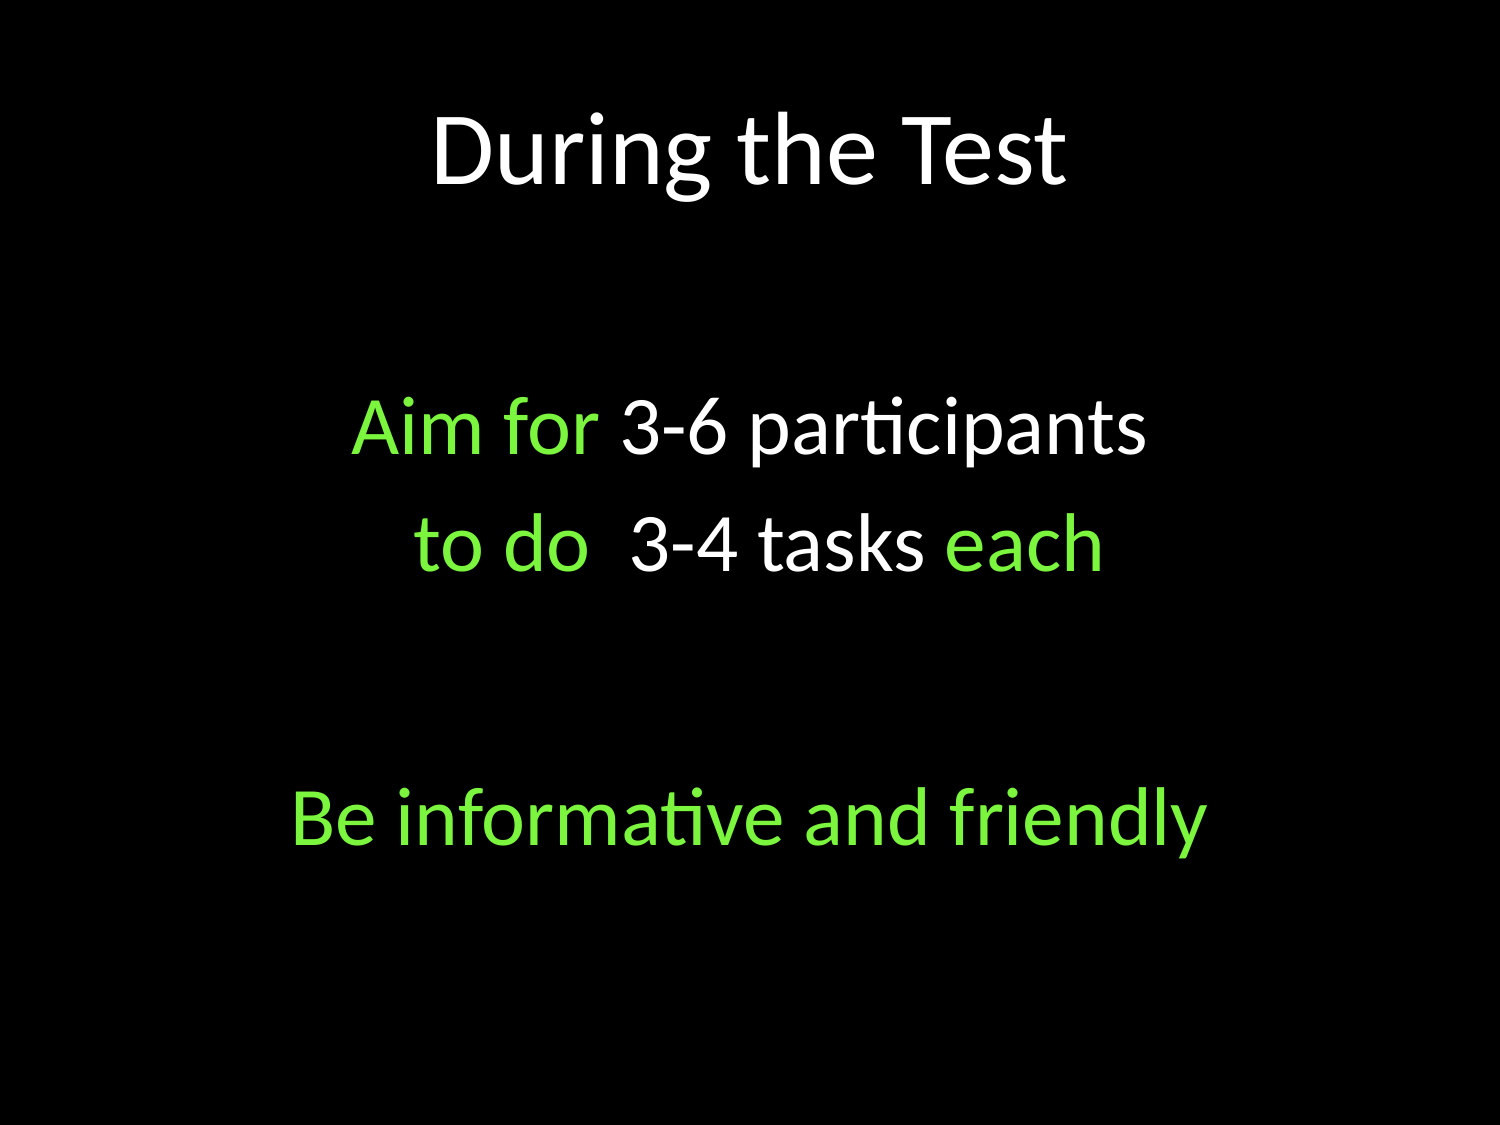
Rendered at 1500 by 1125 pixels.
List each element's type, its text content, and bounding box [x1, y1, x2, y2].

text_box Be informative and friendly [74, 754, 1425, 915]
list During the Test [75, 72, 1425, 243]
text_box Aim for 3-6 participants to do 3-4 tasks each [74, 363, 1425, 675]
